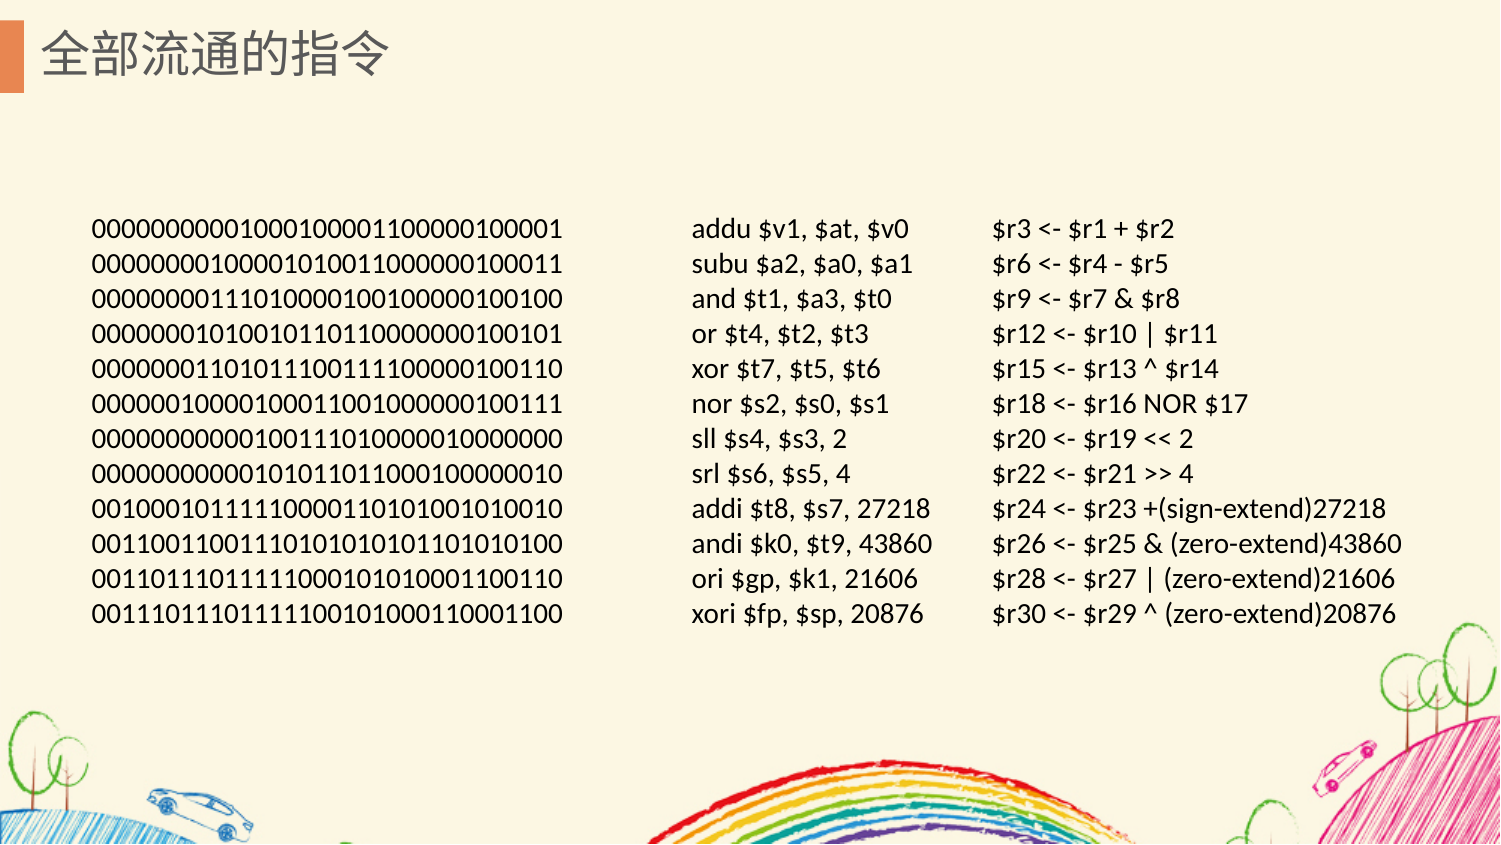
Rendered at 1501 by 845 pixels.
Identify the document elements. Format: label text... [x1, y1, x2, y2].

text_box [0, 20, 408, 93]
text_box 00000000001000100001100000100001 addu $v1, $at, $v0 $r3 <- $r1 + $r2 00000000100001010011000000100011 subu $a2, $a0, $a1 $r6 <- $r4 - $r5 00000000111010000100100000100100 and $t1, $a3, $t0 $r9 <- $r7 & $r8 00000001010010110110000000100101 or $t4, $t2, $t3 $r12 <- $r10 | $r11 00000001101011100111100000100110 xor $t7, $t5, $t6 $r15 <- $r13 ^ $r14 00000010000100011001000000100111 nor $s2, $s0, $s1 $r18 <- $r16 NOR $17 00000000000100111010000010000000 sll $s4, $s3, 2 $r20 <- $r19 << 2 00000000000101011011000100000010 srl $s6, $s5, 4 $r22 <- $r21 >> 4 00100010111110000110101001010010 addi $t8, $s7, 27218 $r24 <- $r23 +(sign-extend)27218 00110011001110101010101101010100 andi $k0, $t9, 43860 $r26 <- $r25 & (zero-extend)43860 00110111011111000101010001100110 ori $gp, $k1, 21606 $r28 <- $r27 | (zero-extend)21606 00111011101111100101000110001100 xori $fp, $sp, 20876 $r30 <- $r29 ^ (zero-extend)20876 [76, 202, 1483, 637]
picture [0, 0, 1500, 844]
